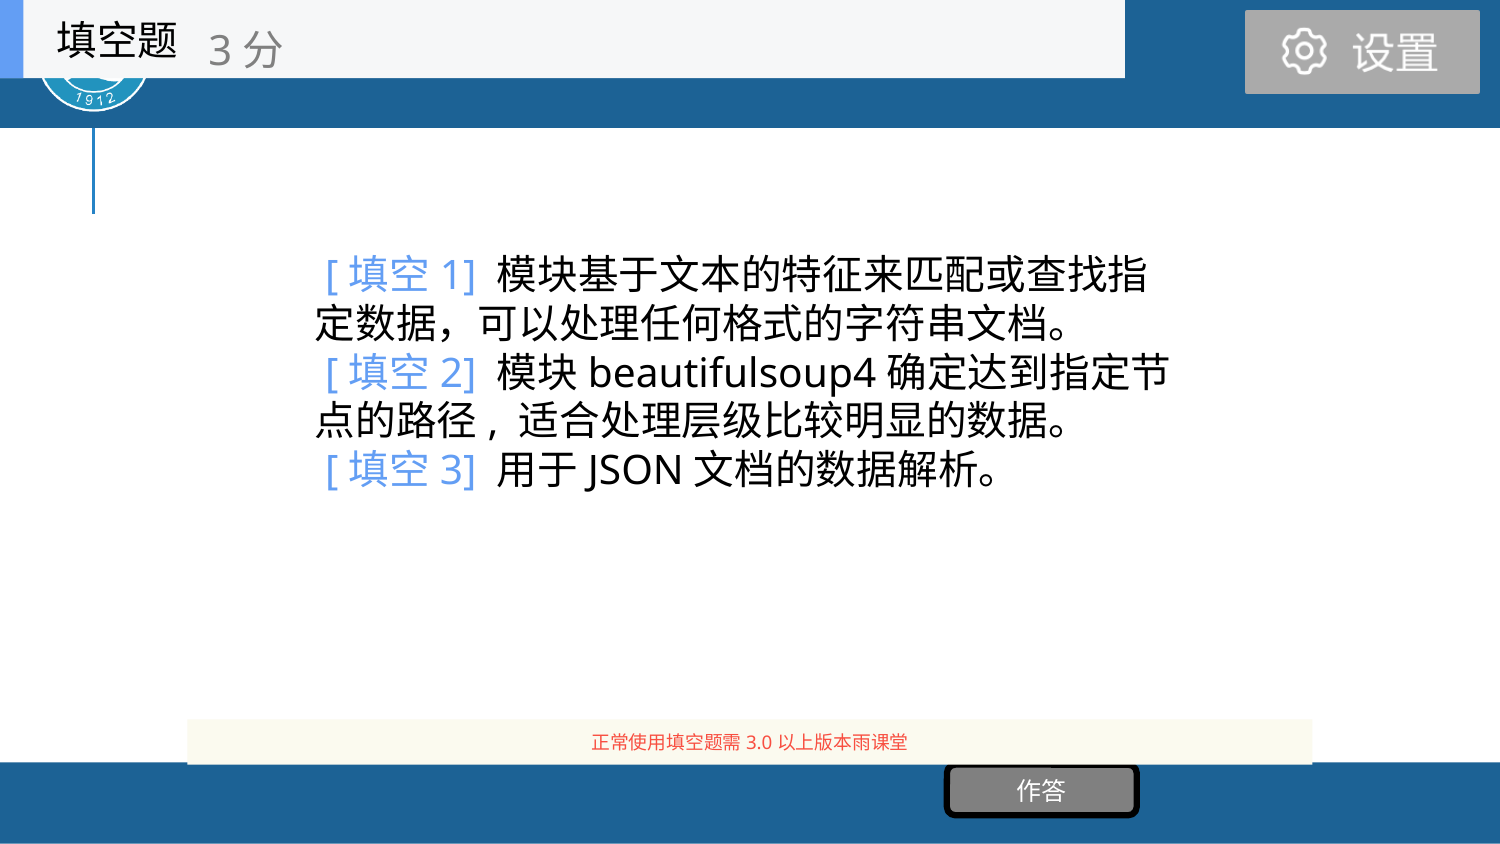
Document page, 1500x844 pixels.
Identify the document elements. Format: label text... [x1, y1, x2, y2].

text_box [填空1] 模块基于文本的特征来匹配或查找指定数据，可以处理任何格式的字符串文档。 [填空2] 模块beautifulsoup4确定达到指定节点的路径, 适合处理层级比较明显的数据。 [填空3] 用于JSON文档的数据解析。 [299, 78, 1200, 664]
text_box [0, 0, 1126, 81]
text_box 作答 [945, 766, 1139, 817]
picture [1245, 10, 1480, 94]
text_box 正常使用填空题需3.0以上版本雨课堂 [186, 718, 1314, 766]
